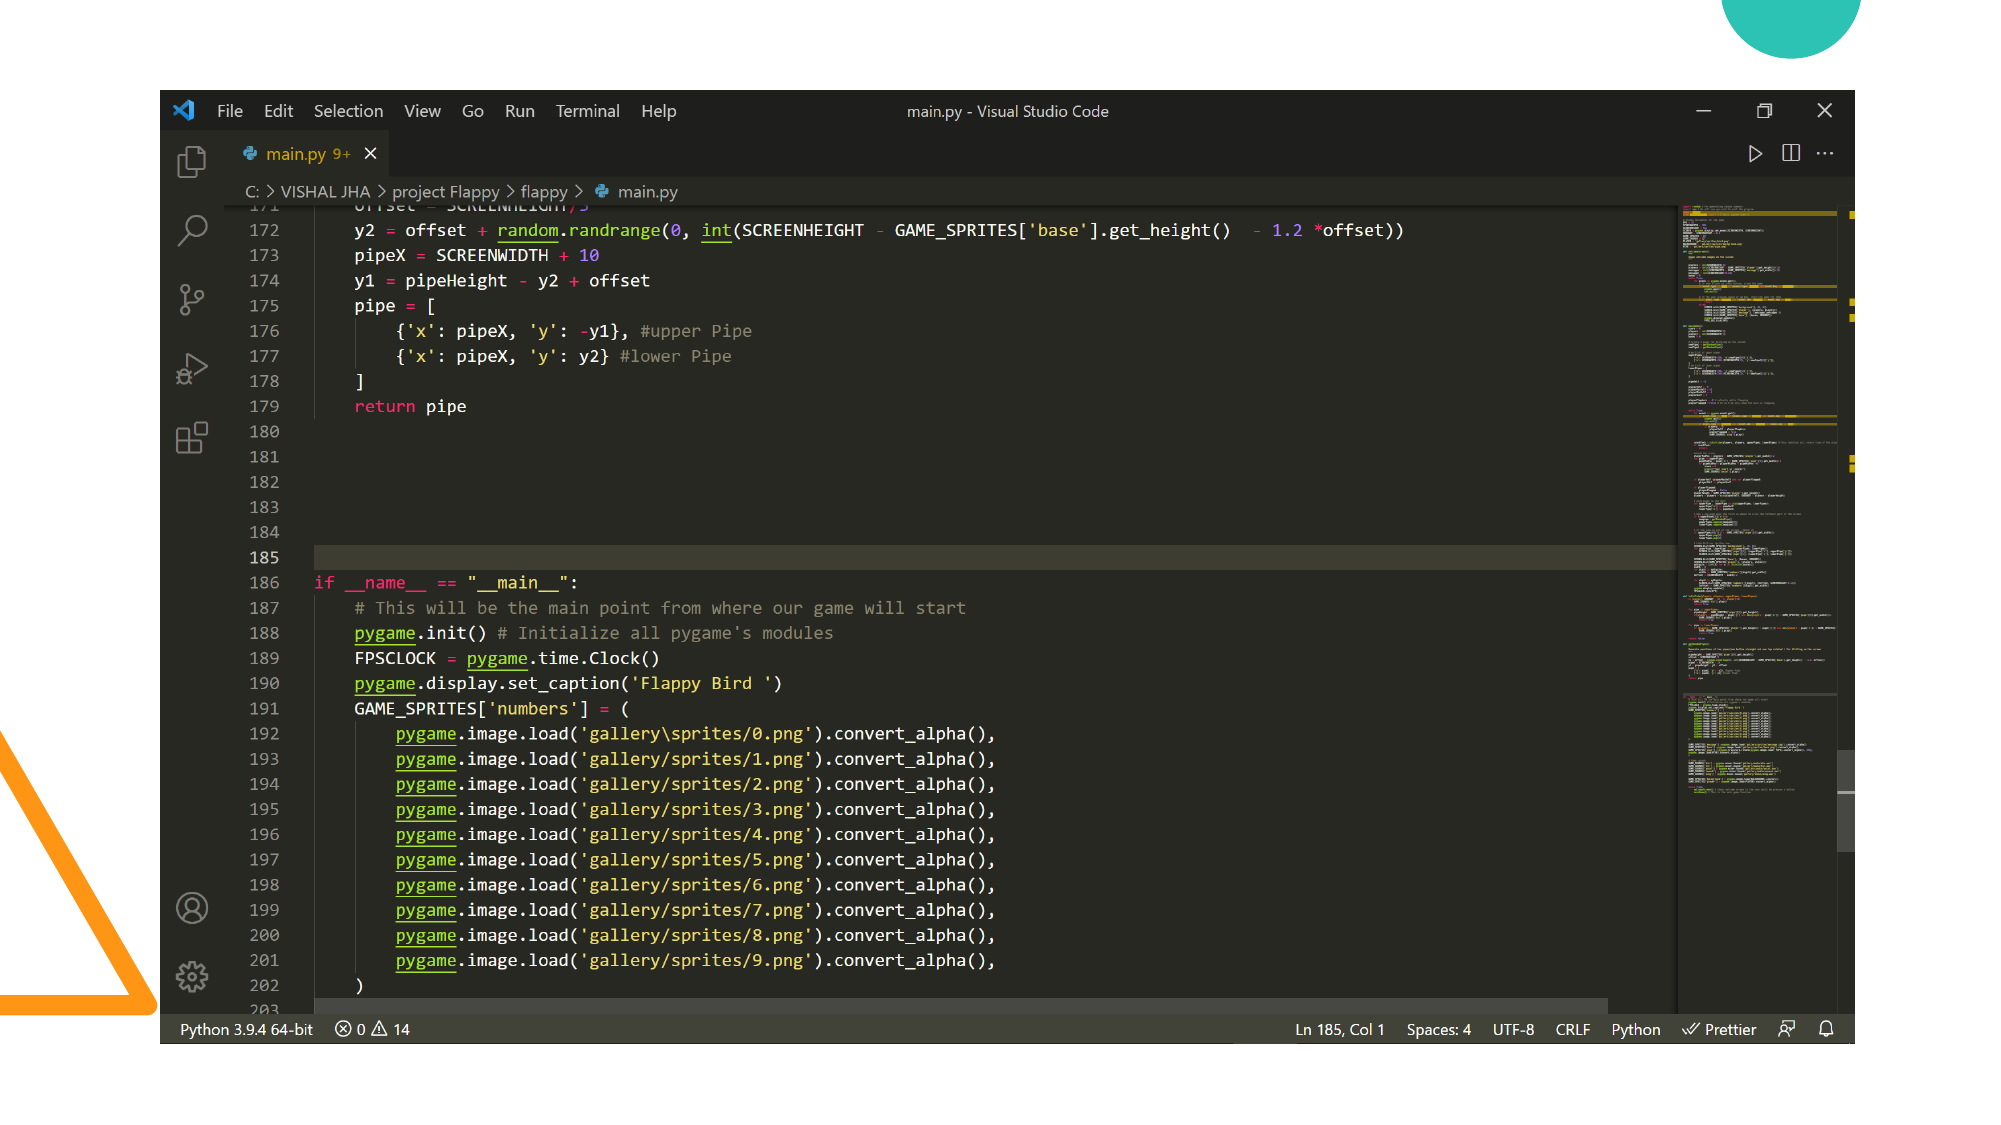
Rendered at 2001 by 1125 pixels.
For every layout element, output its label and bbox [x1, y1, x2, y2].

picture [160, 90, 1855, 1044]
